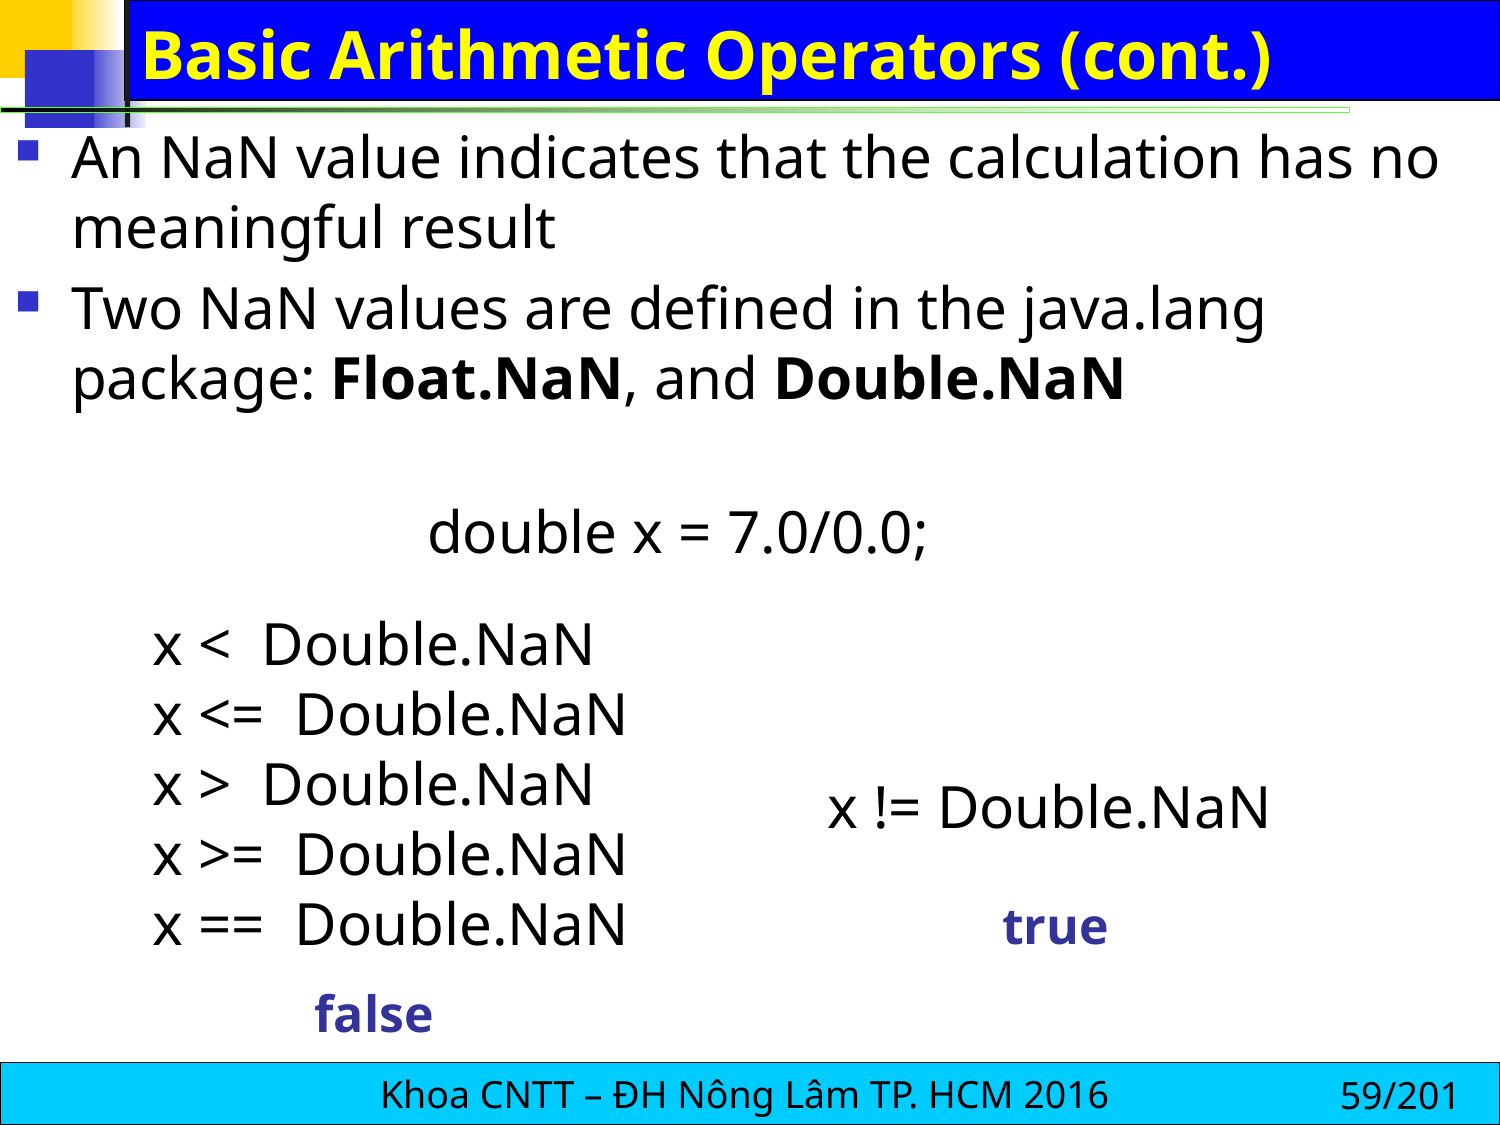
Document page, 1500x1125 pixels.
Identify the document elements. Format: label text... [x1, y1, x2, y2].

title Basic Arithmetic Operators (cont.) [124, 12, 1467, 101]
text_box x < Double.NaN x <= Double.NaN x > Double.NaN x >= Double.NaN x == Double.NaN [137, 600, 663, 965]
list An NaN value indicates that the calculation has no meaningful result Two NaN values are defined in the java.lang package: Float.NaN, and Double.NaN [0, 112, 1500, 1051]
text_box x != Double.NaN [812, 762, 1325, 848]
text_box double x = 7.0/0.0; [412, 487, 1150, 573]
text_box true [987, 887, 1200, 963]
text_box false [300, 974, 500, 1050]
